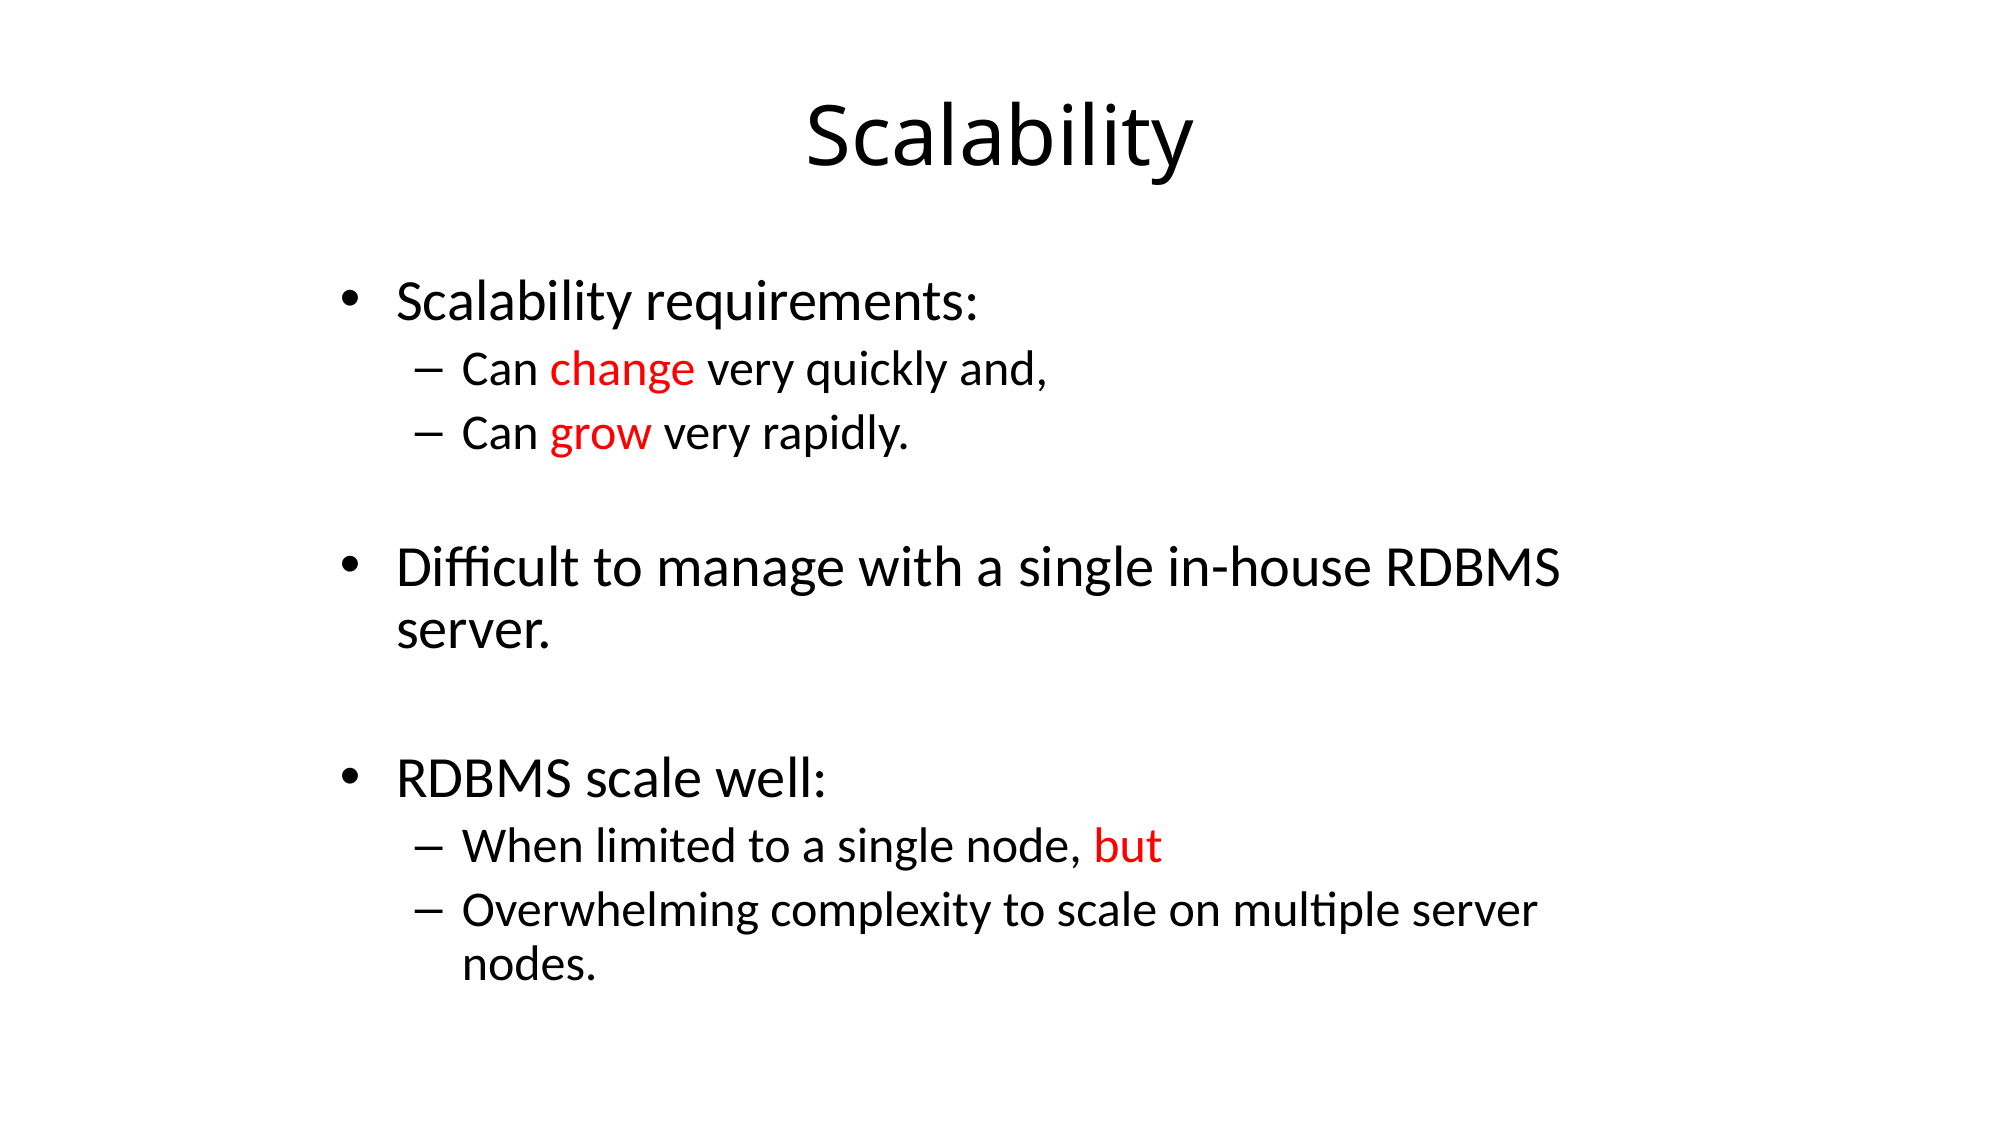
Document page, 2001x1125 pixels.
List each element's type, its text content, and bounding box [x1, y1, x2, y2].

title Scalability [324, 45, 1675, 233]
list Scalability requirements: Can change very quickly and, Can grow very rapidly. Difficult to manage with a single in-house RDBMS server. RDBMS scale well: When limited to a single node, but Overwhelming complexity to scale on multiple server nodes. [324, 262, 1675, 1005]
